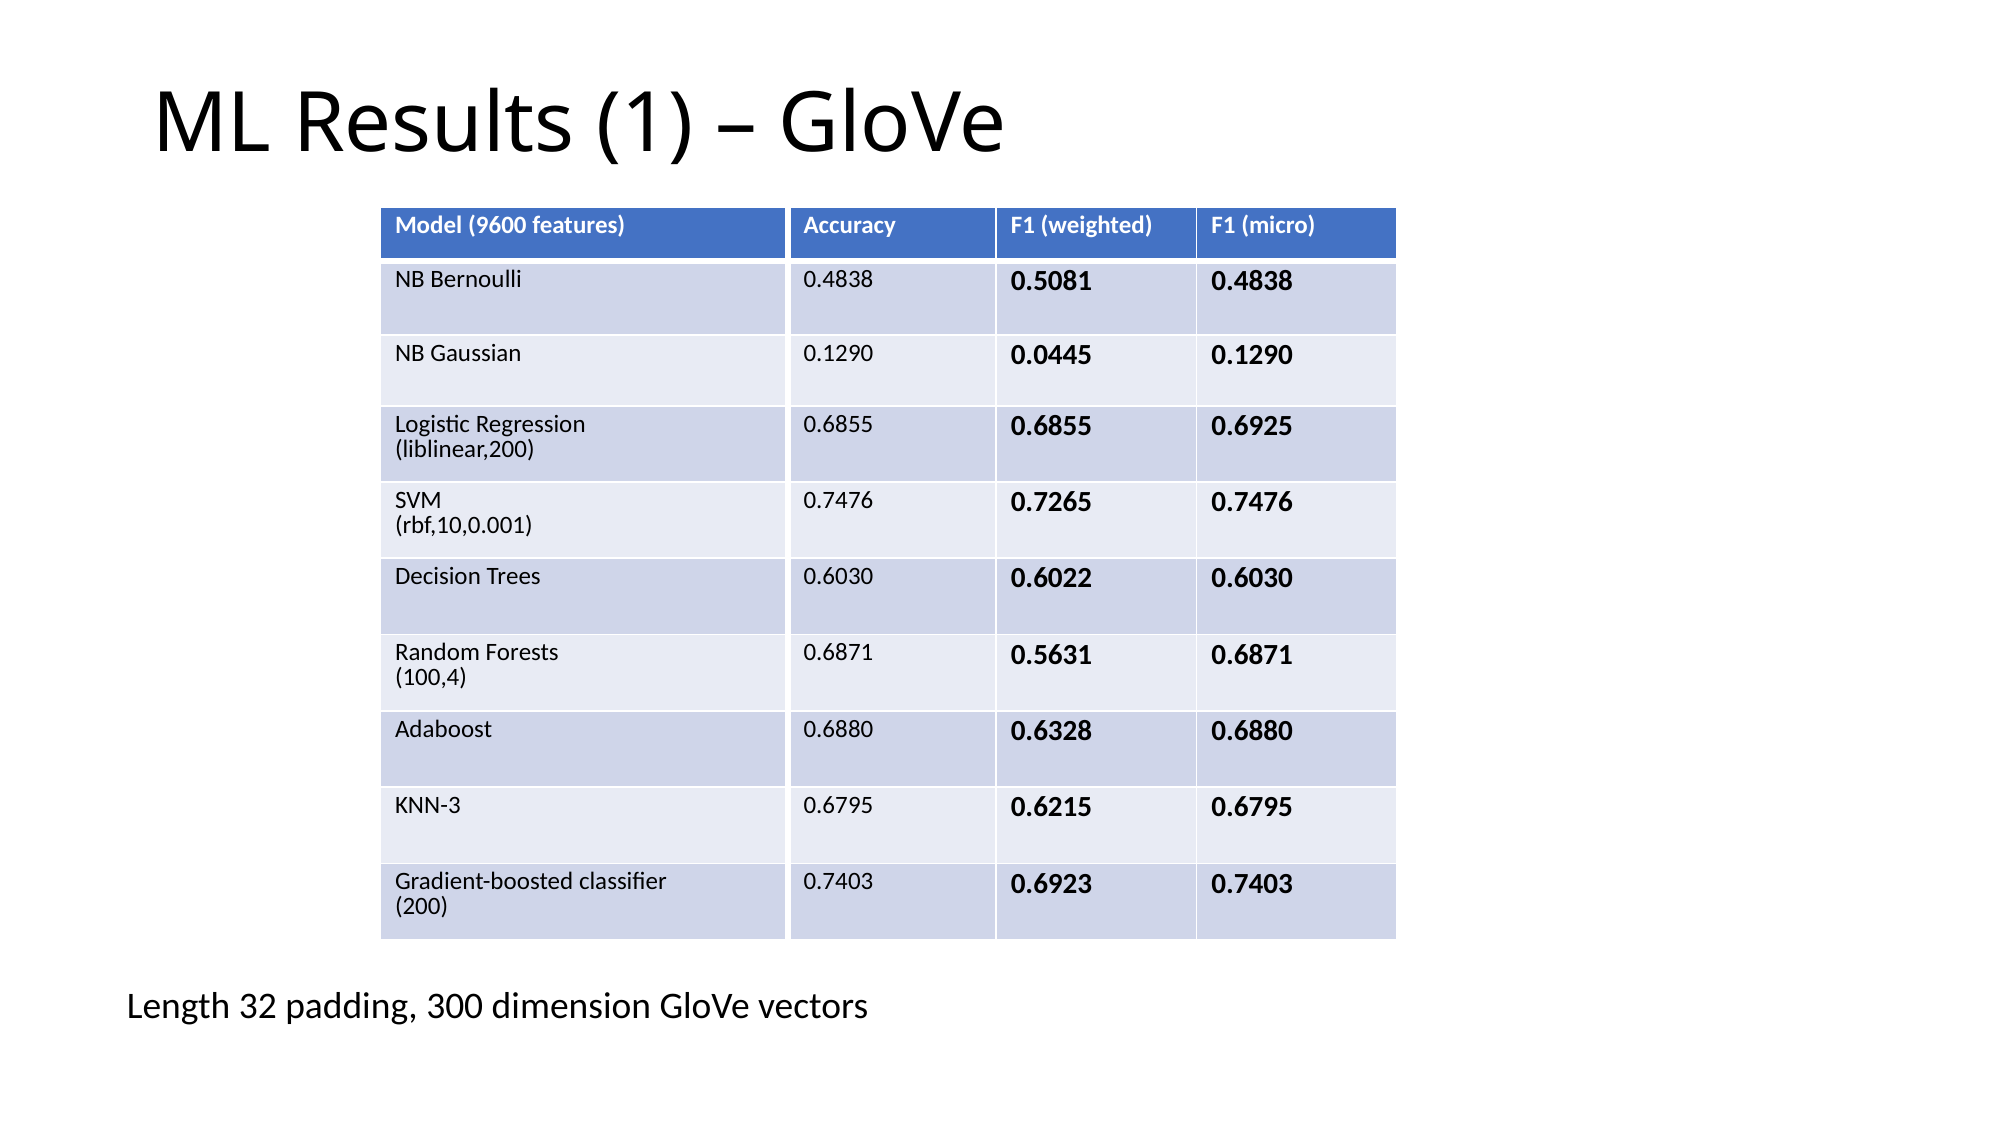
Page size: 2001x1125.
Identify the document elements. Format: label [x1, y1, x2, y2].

table_cell [791, 407, 995, 481]
table_cell [1197, 559, 1396, 634]
table_cell [997, 559, 1196, 634]
table_cell [381, 336, 785, 405]
table_cell [791, 559, 995, 634]
table_header [791, 208, 995, 258]
table_cell [997, 264, 1196, 334]
table_cell [1197, 712, 1396, 786]
table_cell [1197, 264, 1396, 334]
table_cell [997, 712, 1196, 786]
table_cell [997, 336, 1196, 405]
table_cell [997, 864, 1196, 939]
table_cell [997, 483, 1196, 557]
table_cell [791, 788, 995, 863]
table_cell [997, 407, 1196, 481]
table_cell [997, 635, 1196, 710]
table_cell [381, 712, 785, 786]
text_box [112, 974, 884, 1034]
table_cell [791, 712, 995, 786]
table_cell [791, 635, 995, 710]
table_cell [381, 264, 785, 334]
title [137, 16, 1863, 234]
table_header [997, 208, 1196, 258]
table_cell [1197, 407, 1396, 481]
table_header [381, 208, 785, 258]
table_cell [1197, 635, 1396, 710]
table_cell [1197, 336, 1396, 405]
table_cell [381, 864, 785, 939]
table_cell [381, 635, 785, 710]
table_cell [1197, 483, 1396, 557]
table_cell [381, 407, 785, 481]
table_cell [381, 559, 785, 634]
table_cell [1197, 864, 1396, 939]
table_cell [791, 864, 995, 939]
table_cell [381, 483, 785, 557]
table_cell [381, 788, 785, 863]
table_cell [1197, 788, 1396, 863]
table_cell [791, 336, 995, 405]
table_cell [791, 483, 995, 557]
table_header [1197, 208, 1396, 258]
table_cell [997, 788, 1196, 863]
table_cell [791, 264, 995, 334]
